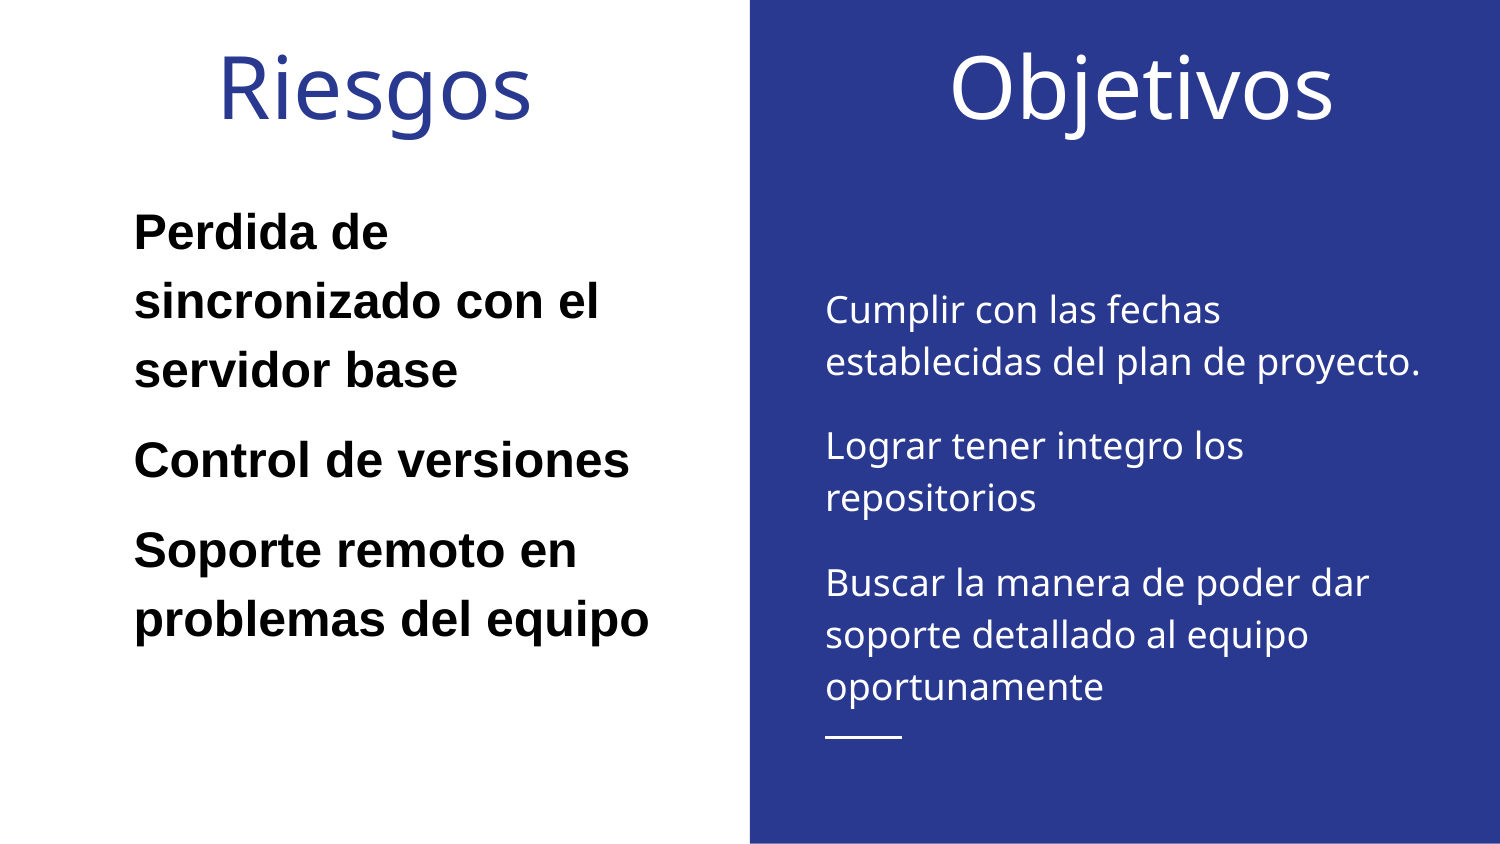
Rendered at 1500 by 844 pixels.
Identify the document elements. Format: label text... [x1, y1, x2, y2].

list Perdida de sincronizado con el servidor base Control de versiones Soporte remoto en problemas del equipo [43, 160, 673, 767]
title Objetivos [810, 24, 1474, 153]
list Cumplir con las fechas establecidas del plan de proyecto. Lograr tener integro los repositorios Buscar la manera de poder dar soporte detallado al equipo oportunamente [810, 160, 1440, 767]
title Riesgos [43, 24, 708, 153]
